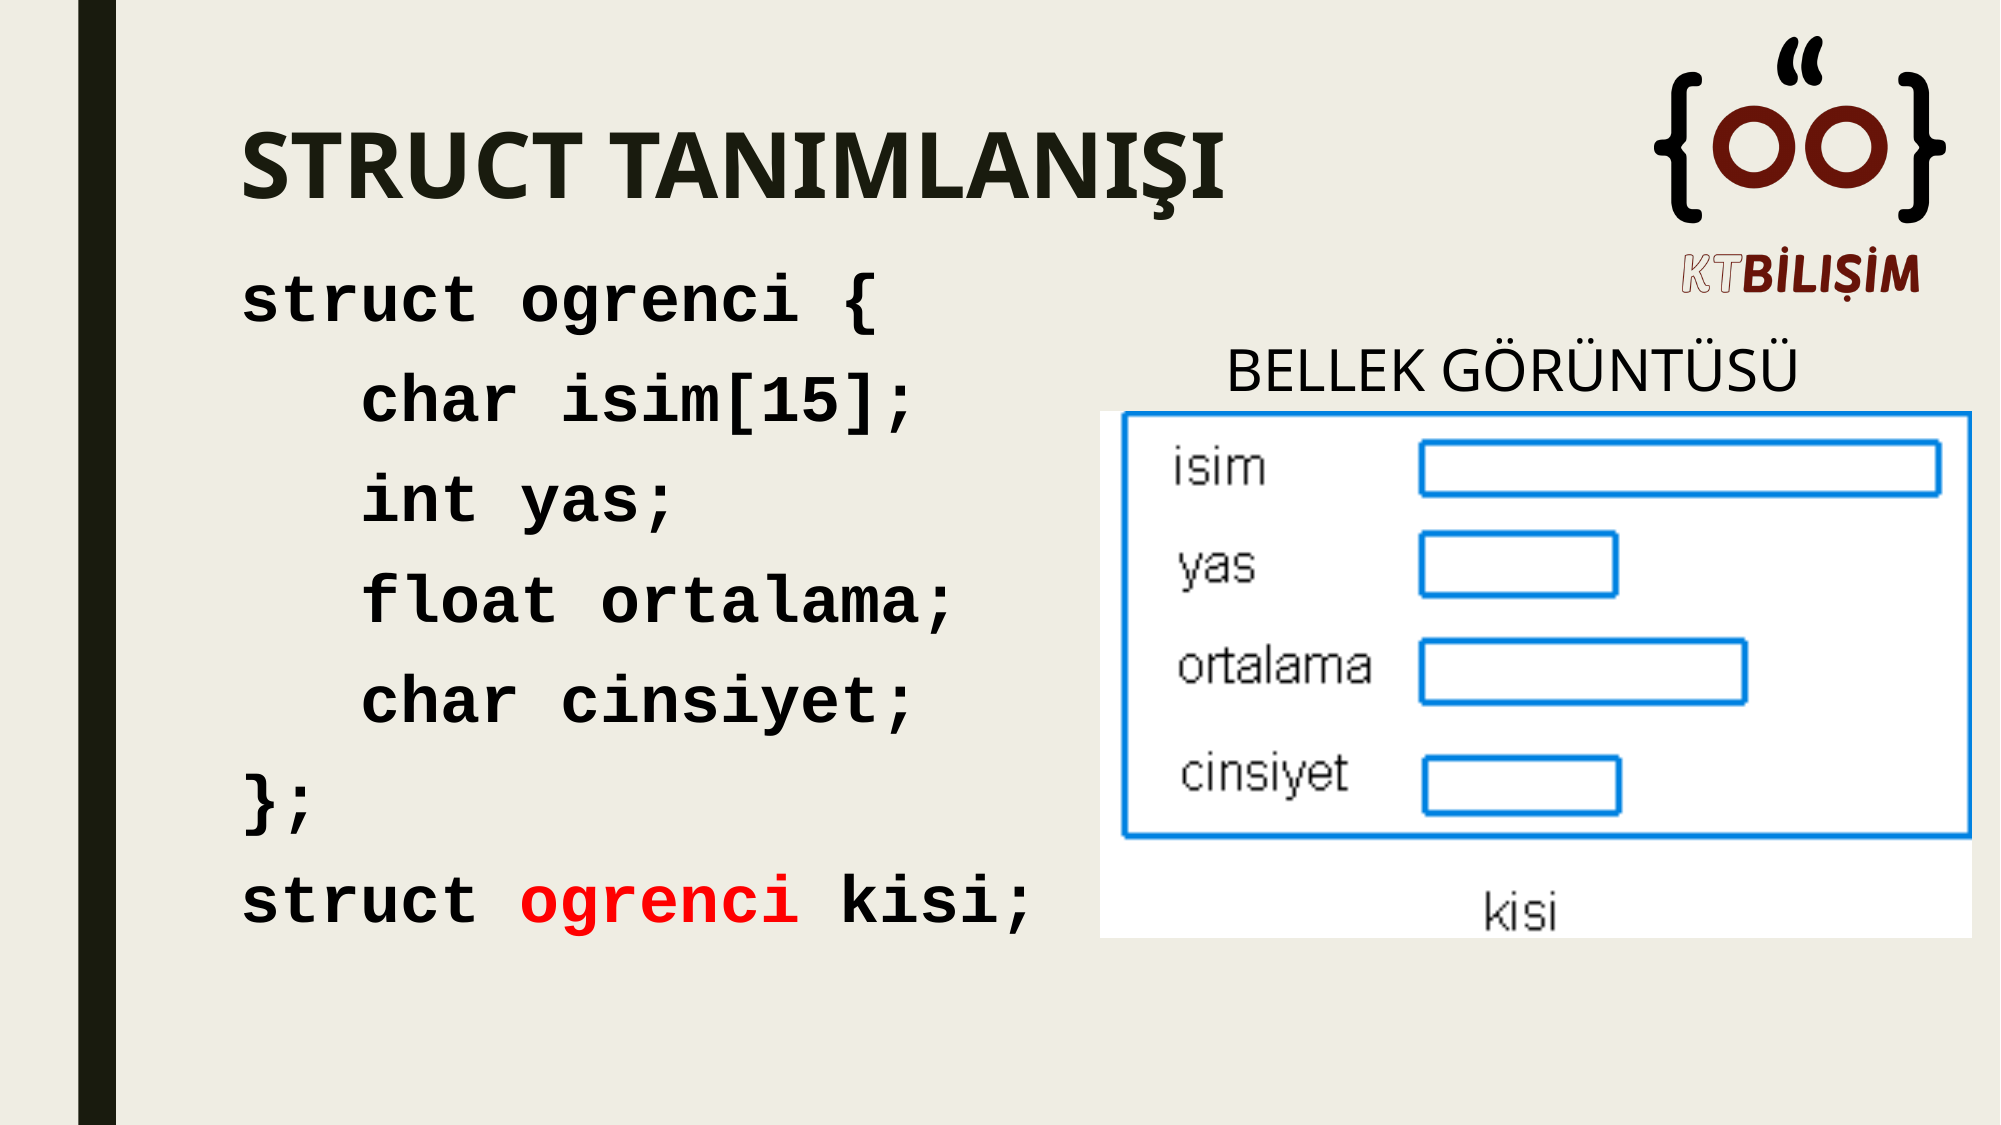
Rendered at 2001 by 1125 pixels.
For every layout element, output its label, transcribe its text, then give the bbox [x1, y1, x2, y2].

text_box BELLEK GÖRÜNTÜSÜ [1211, 325, 1862, 411]
title STRUCT TANIMLANIŞI [225, 112, 1654, 230]
picture [1100, 411, 1972, 938]
picture [1654, 36, 1946, 306]
list struct ogrenci { char isim[15]; int yas; float ortalama; char cinsiyet; }; struct ogrenci kisi; [225, 253, 1101, 1078]
